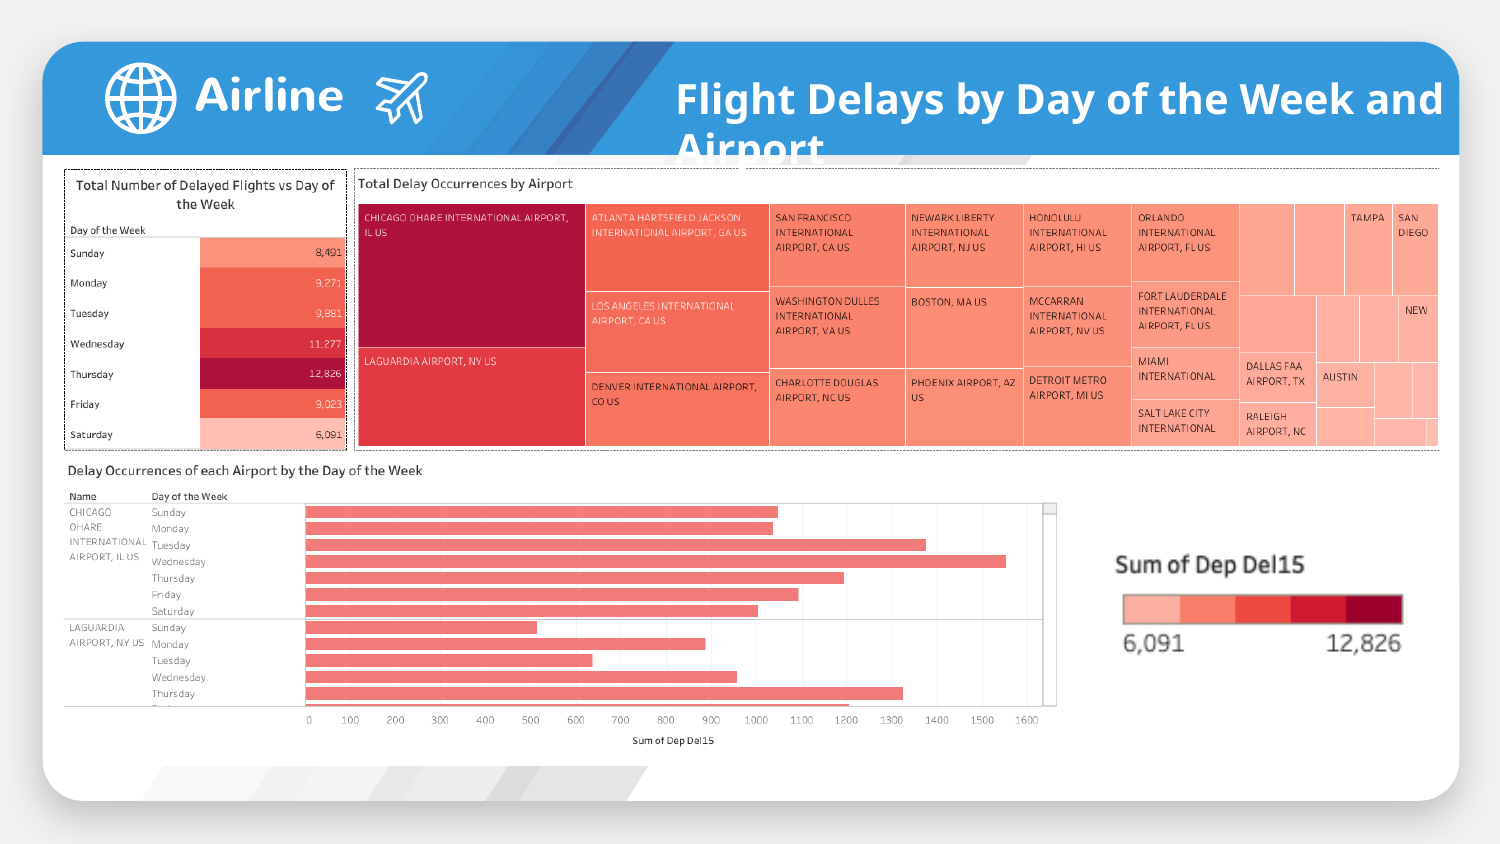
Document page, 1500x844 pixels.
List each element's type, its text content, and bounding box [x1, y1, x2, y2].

text_box Flight Delays by Day of the Week and Airport [660, 57, 1476, 188]
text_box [195, 76, 344, 112]
text_box [375, 72, 428, 125]
picture [59, 164, 1440, 766]
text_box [102, 62, 180, 135]
